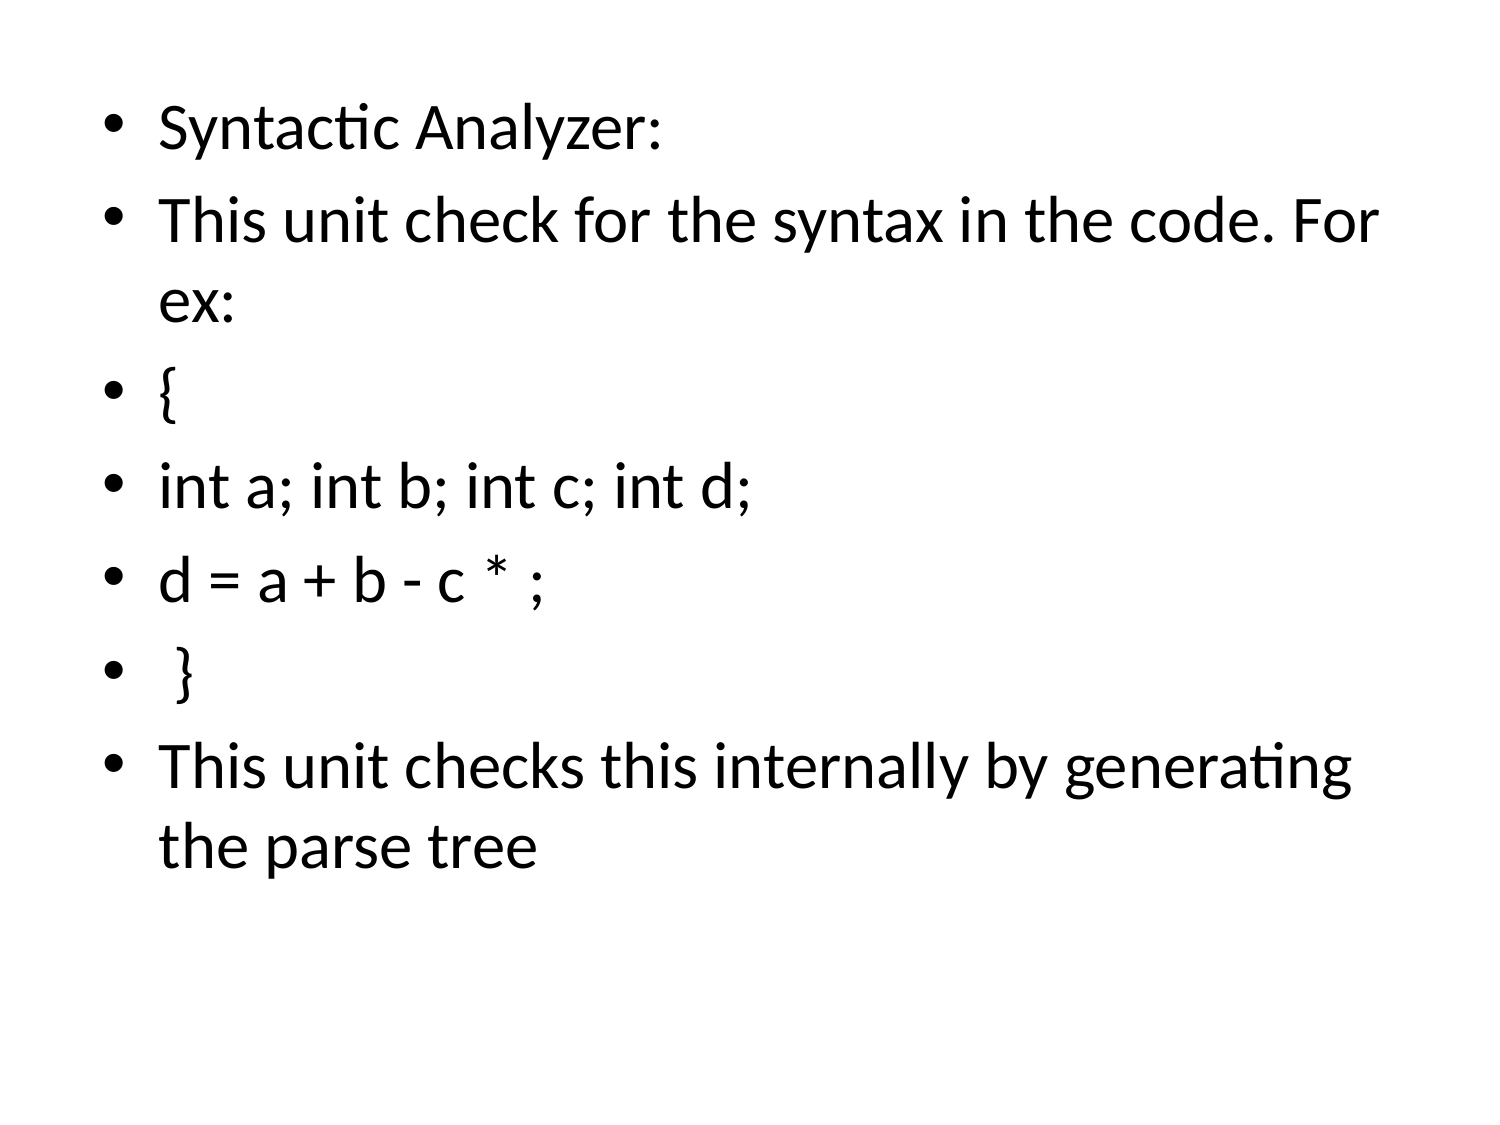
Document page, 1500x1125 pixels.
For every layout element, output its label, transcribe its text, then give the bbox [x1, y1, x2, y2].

list Syntactic Analyzer: This unit check for the syntax in the code. For ex: { int a; int b; int c; int d; d = a + b - c * ; } This unit checks this internally by generating the parse tree [87, 75, 1425, 1005]
